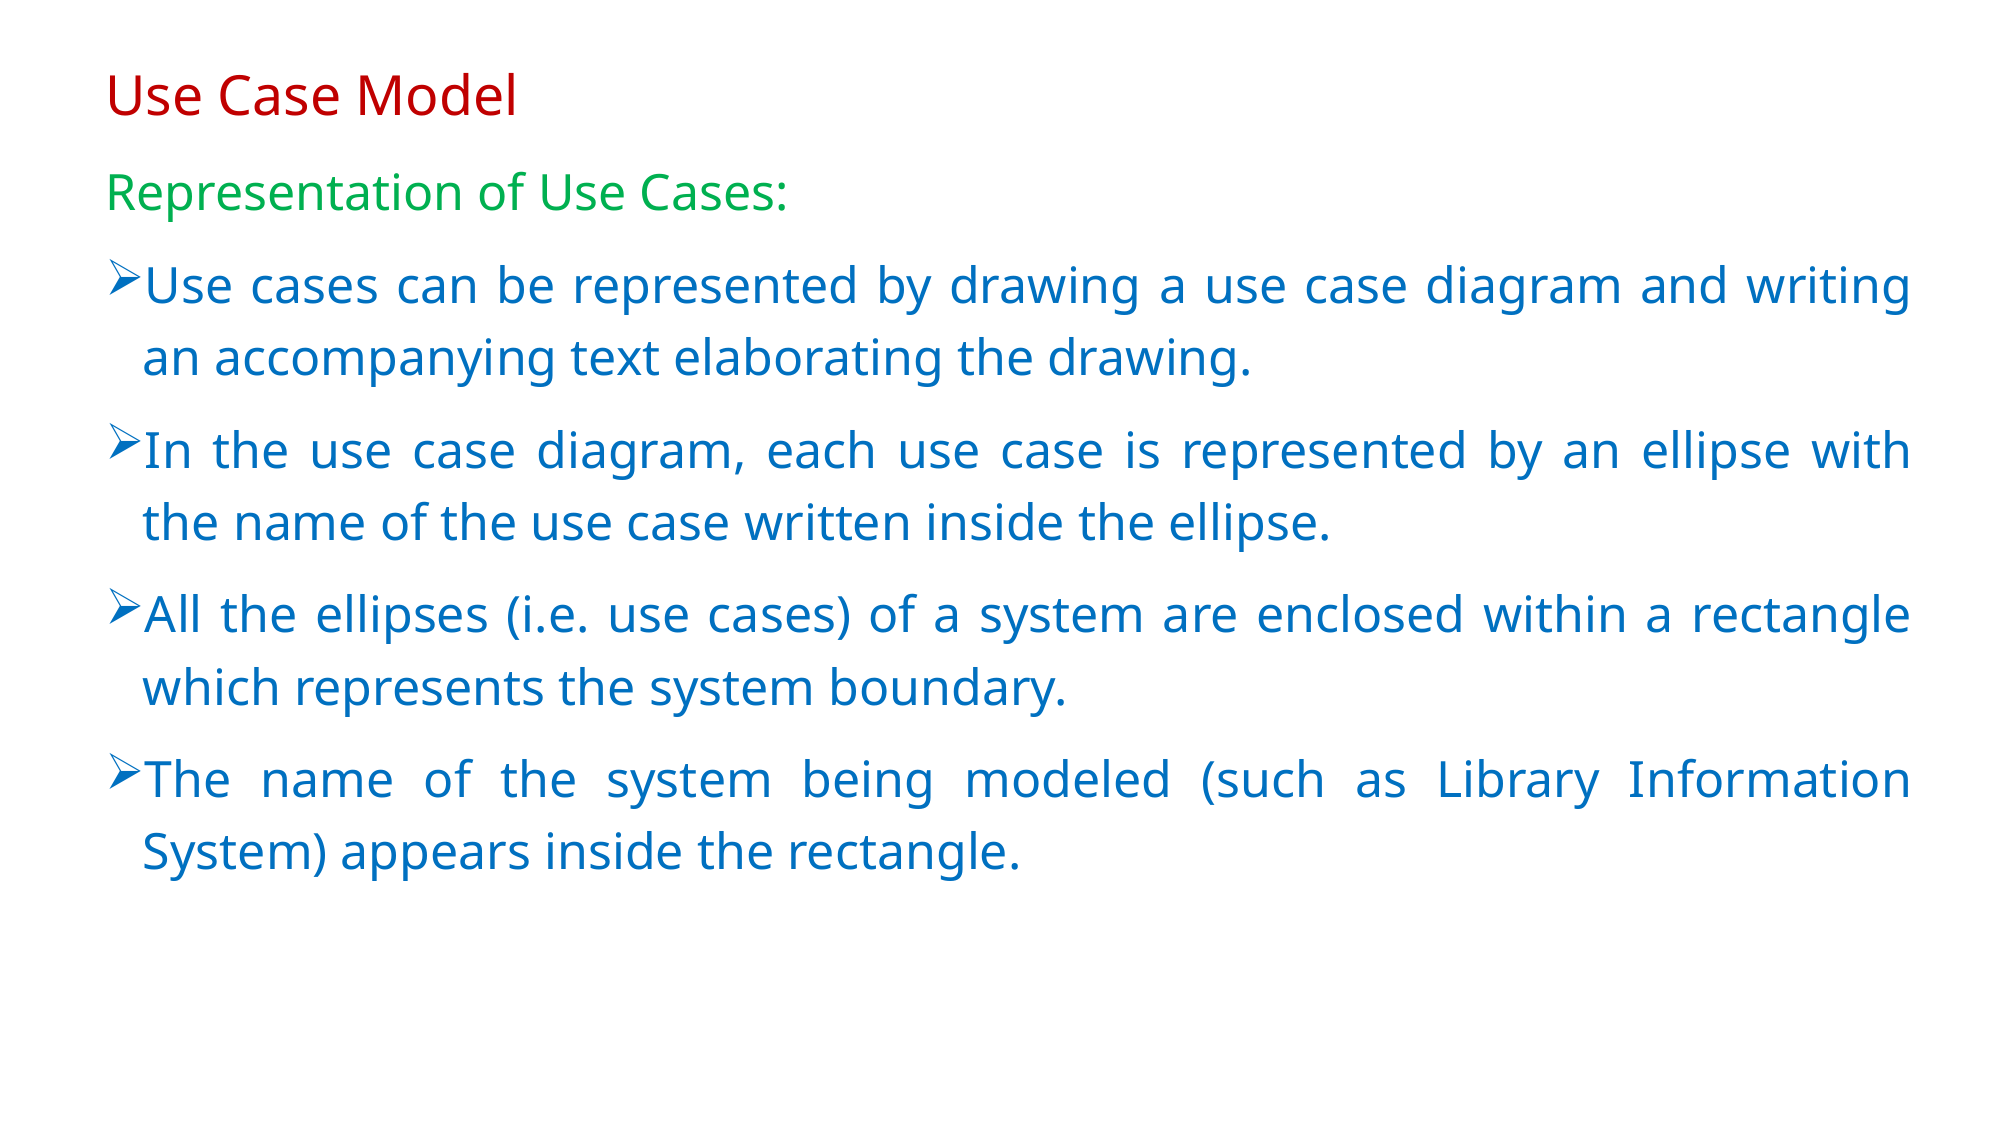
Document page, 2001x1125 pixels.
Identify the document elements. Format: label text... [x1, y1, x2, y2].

list Representation of Use Cases: Use cases can be represented by drawing a use case diagram and writing an accompanying text elaborating the drawing. In the use case diagram, each use case is represented by an ellipse with the name of the use case written inside the ellipse. All the ellipses (i.e. use cases) of a system are enclosed within a rectangle which represents the system boundary. The name of the system being modeled (such as Library Information System) appears inside the rectangle. [90, 135, 1929, 1089]
title Use Case Model [90, 59, 1816, 135]
